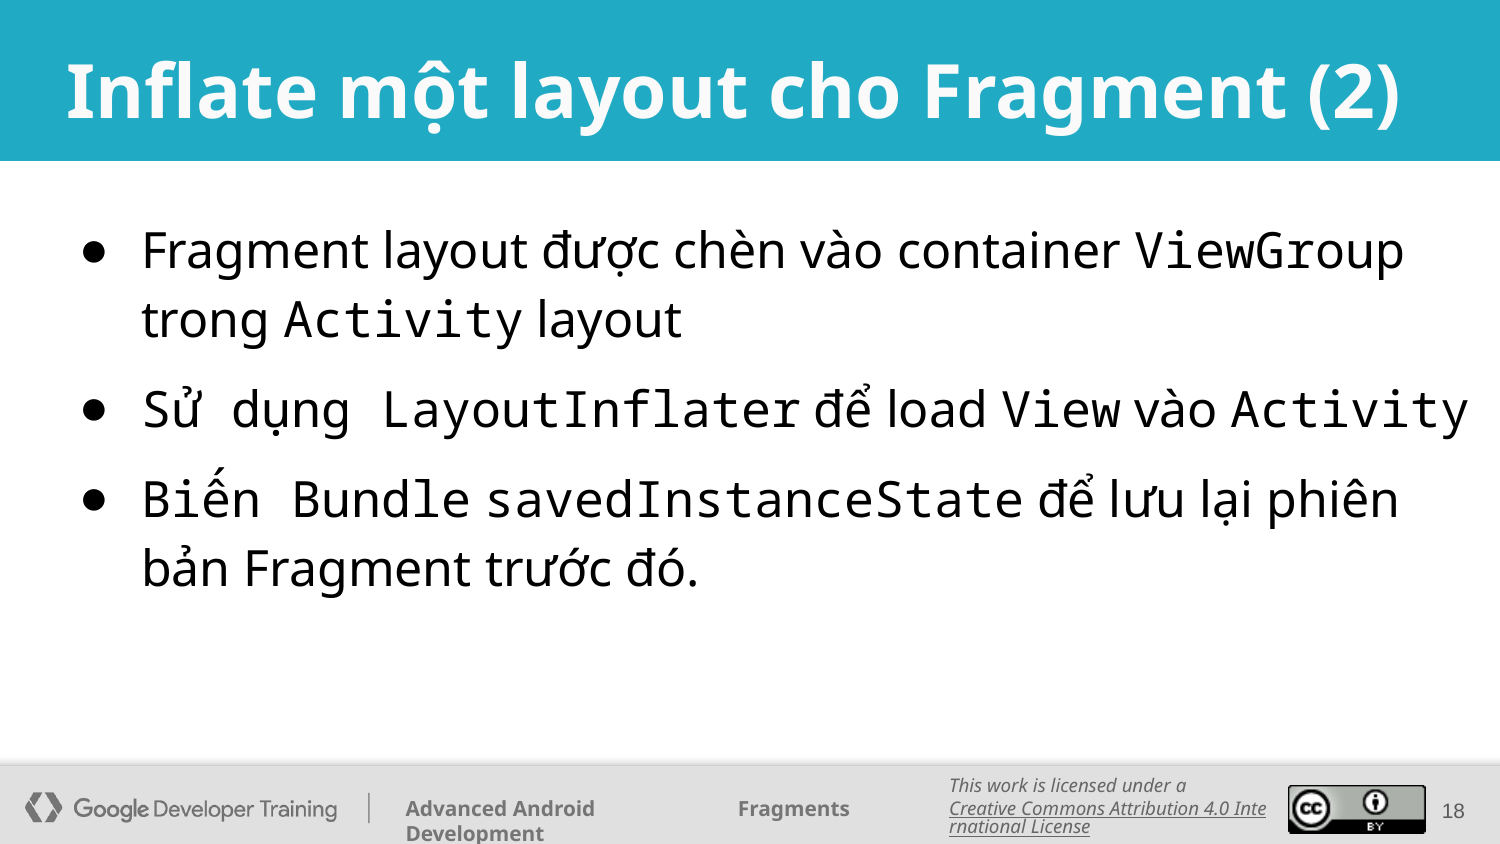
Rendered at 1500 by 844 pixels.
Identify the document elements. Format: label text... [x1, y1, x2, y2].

list Fragment layout được chèn vào container ViewGroup trong Activity layout Sử dụng LayoutInflater để load View vào Activity Biến Bundle savedInstanceState để lưu lại phiên bản Fragment trước đó. [51, 194, 1488, 747]
slide_number 18 [1389, 777, 1480, 842]
title Inflate một layout cho Fragment (2) [51, 28, 1449, 122]
picture [0, 161, 1500, 844]
